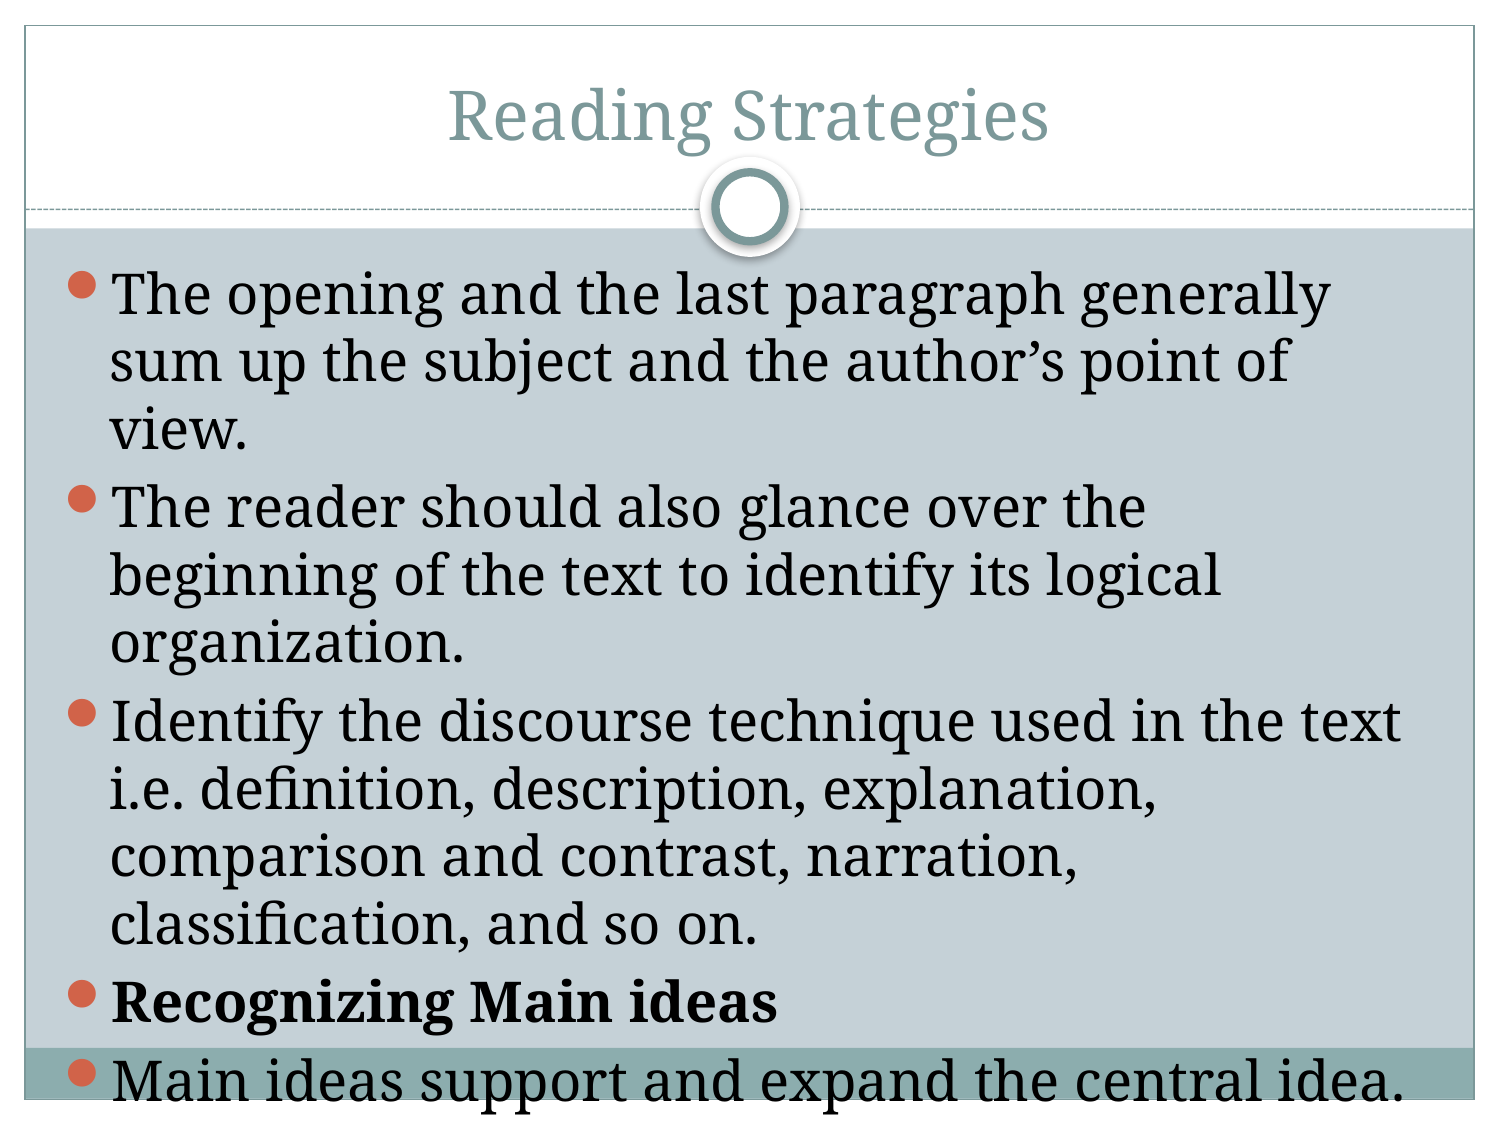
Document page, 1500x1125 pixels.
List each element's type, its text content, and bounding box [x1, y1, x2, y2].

list The opening and the last paragraph generally sum up the subject and the author’s point of view. The reader should also glance over the beginning of the text to identify its logical organization. Identify the discourse technique used in the text i.e. definition, description, explanation, comparison and contrast, narration, classification, and so on. Recognizing Main ideas Main ideas support and expand the central idea. [49, 250, 1445, 1001]
title Reading Strategies [49, 37, 1450, 162]
